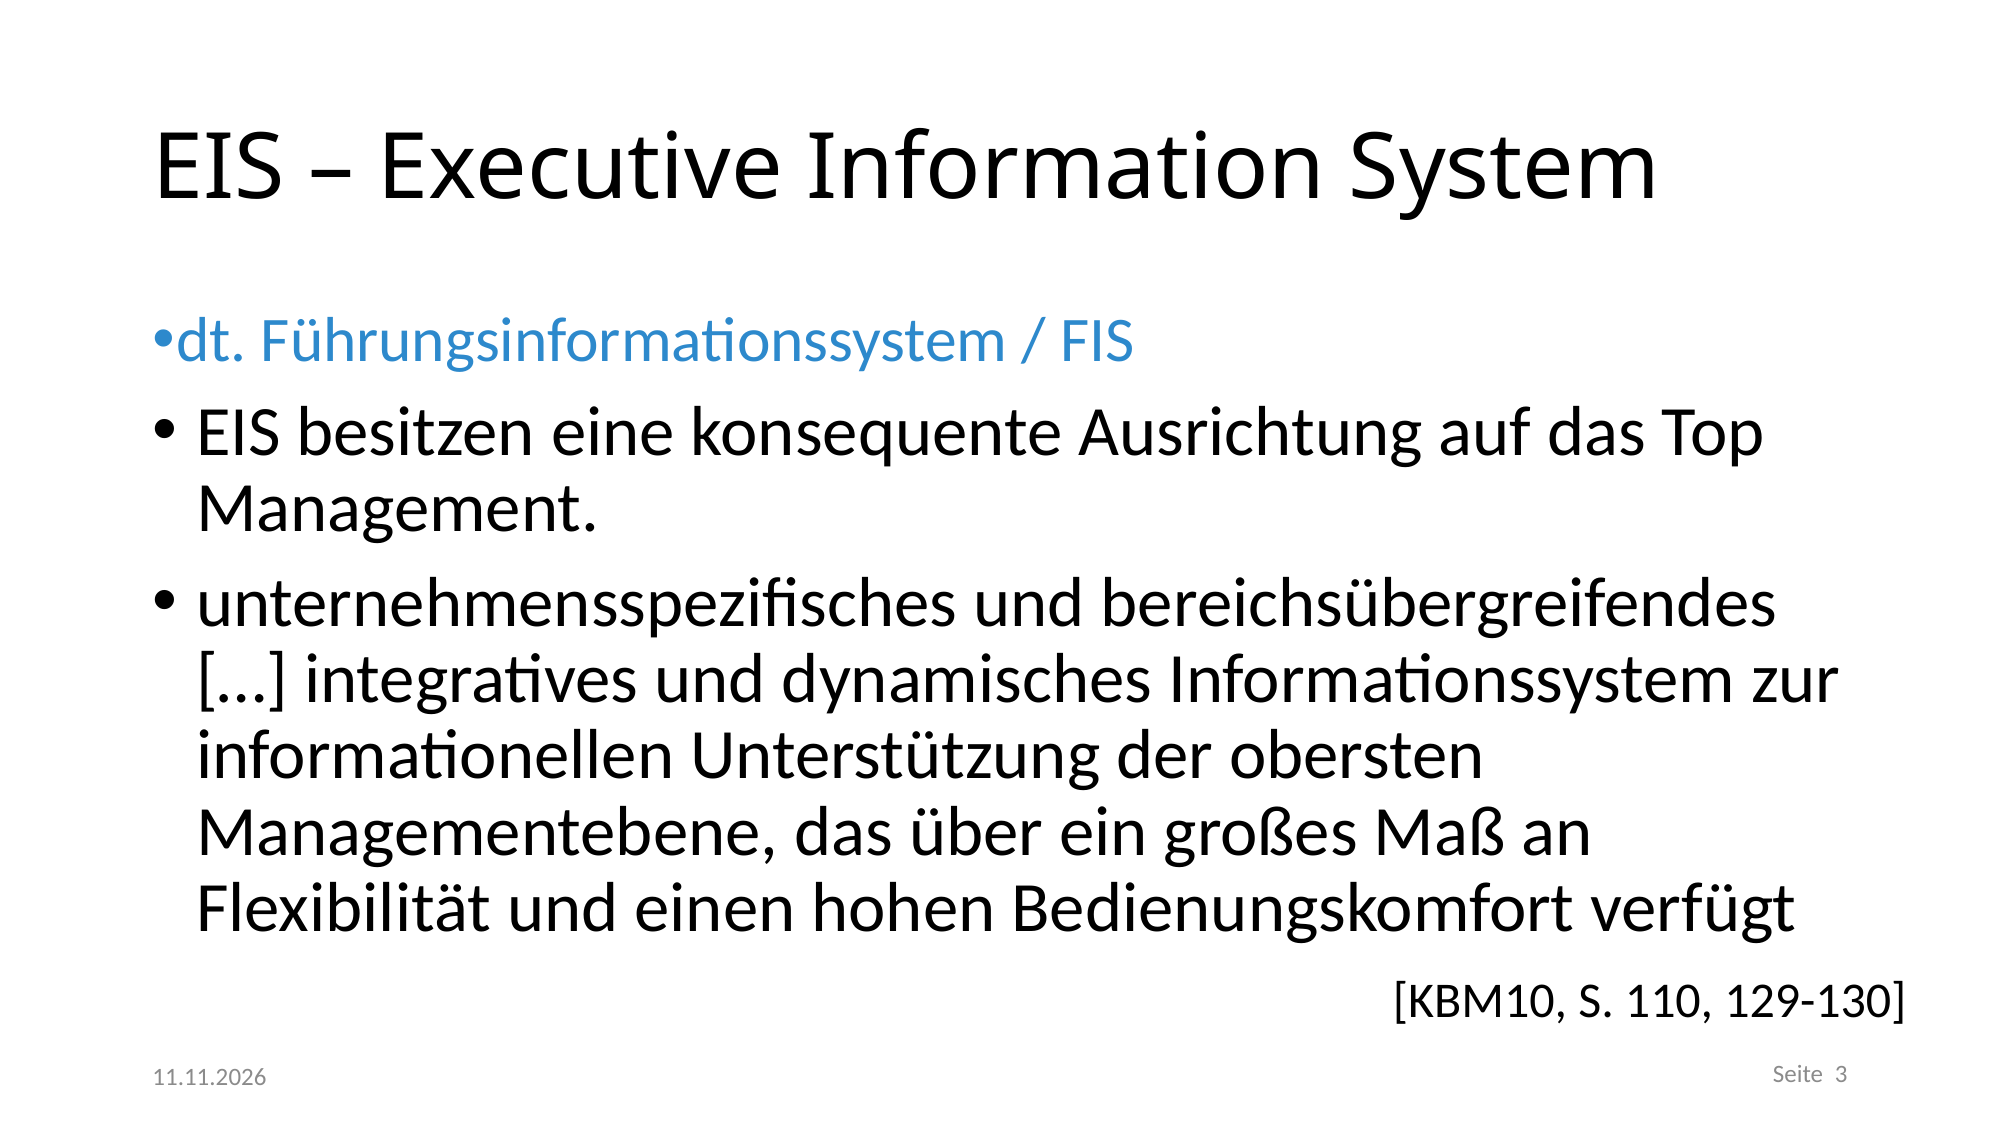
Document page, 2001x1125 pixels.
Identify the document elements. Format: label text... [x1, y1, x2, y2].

text_box [KBM10, S. 110, 129-130] [1378, 959, 1922, 1035]
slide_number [137, 1042, 588, 1103]
list dt. Führungsinformationssystem / FIS EIS besitzen eine konsequente Ausrichtung auf das Top Management. unternehmensspezifisches und bereichsübergreifendes […] integratives und dynamisches Informationssystem zur informationellen Unterstützung der obersten Managementebene, das über ein großes Maß an Flexibilität und einen hohen Bedienungskomfort verfügt [137, 299, 1863, 1014]
slide_number Seite 3 [1412, 1042, 1863, 1103]
title EIS – Executive Information System [137, 59, 1863, 278]
